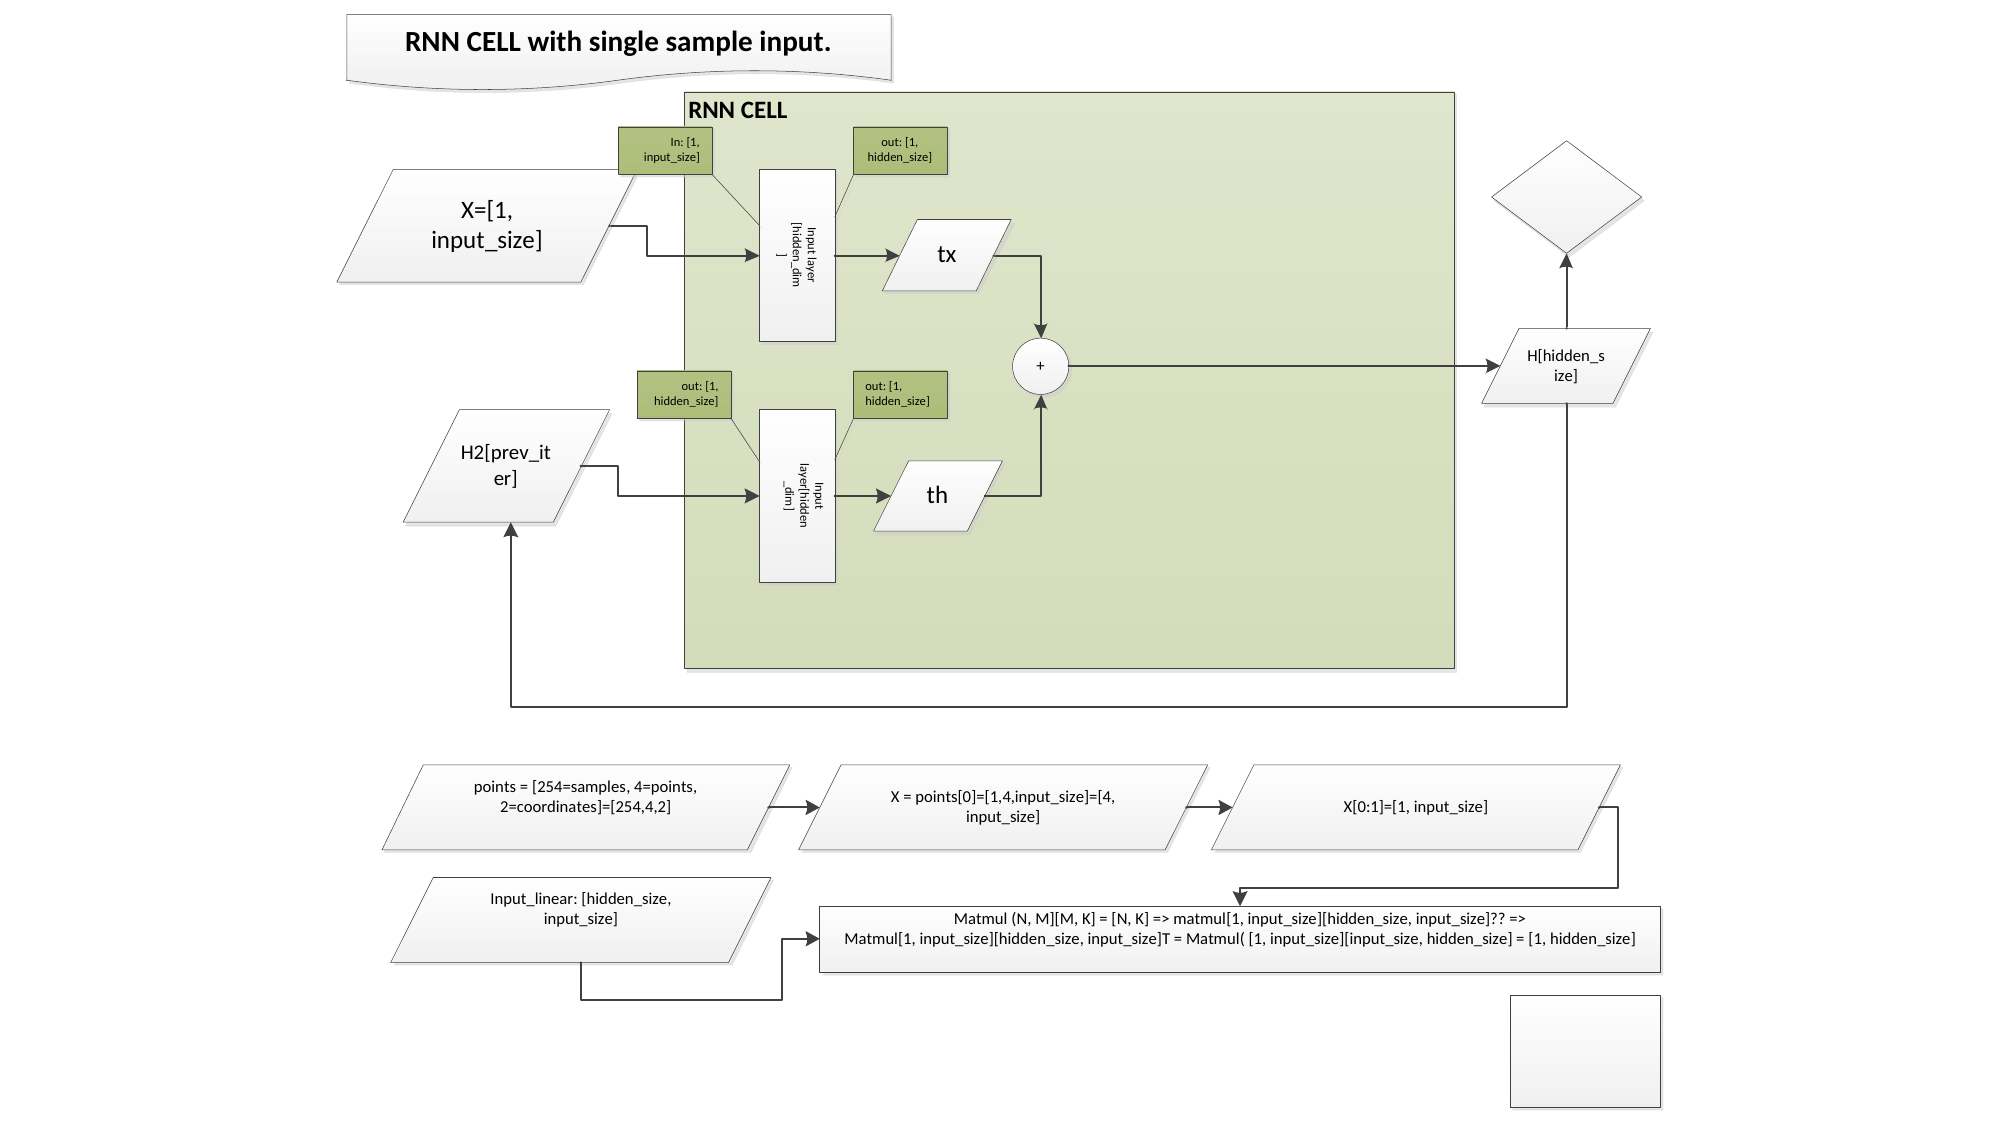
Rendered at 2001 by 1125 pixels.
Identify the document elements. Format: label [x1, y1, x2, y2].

picture [334, 11, 1666, 1114]
